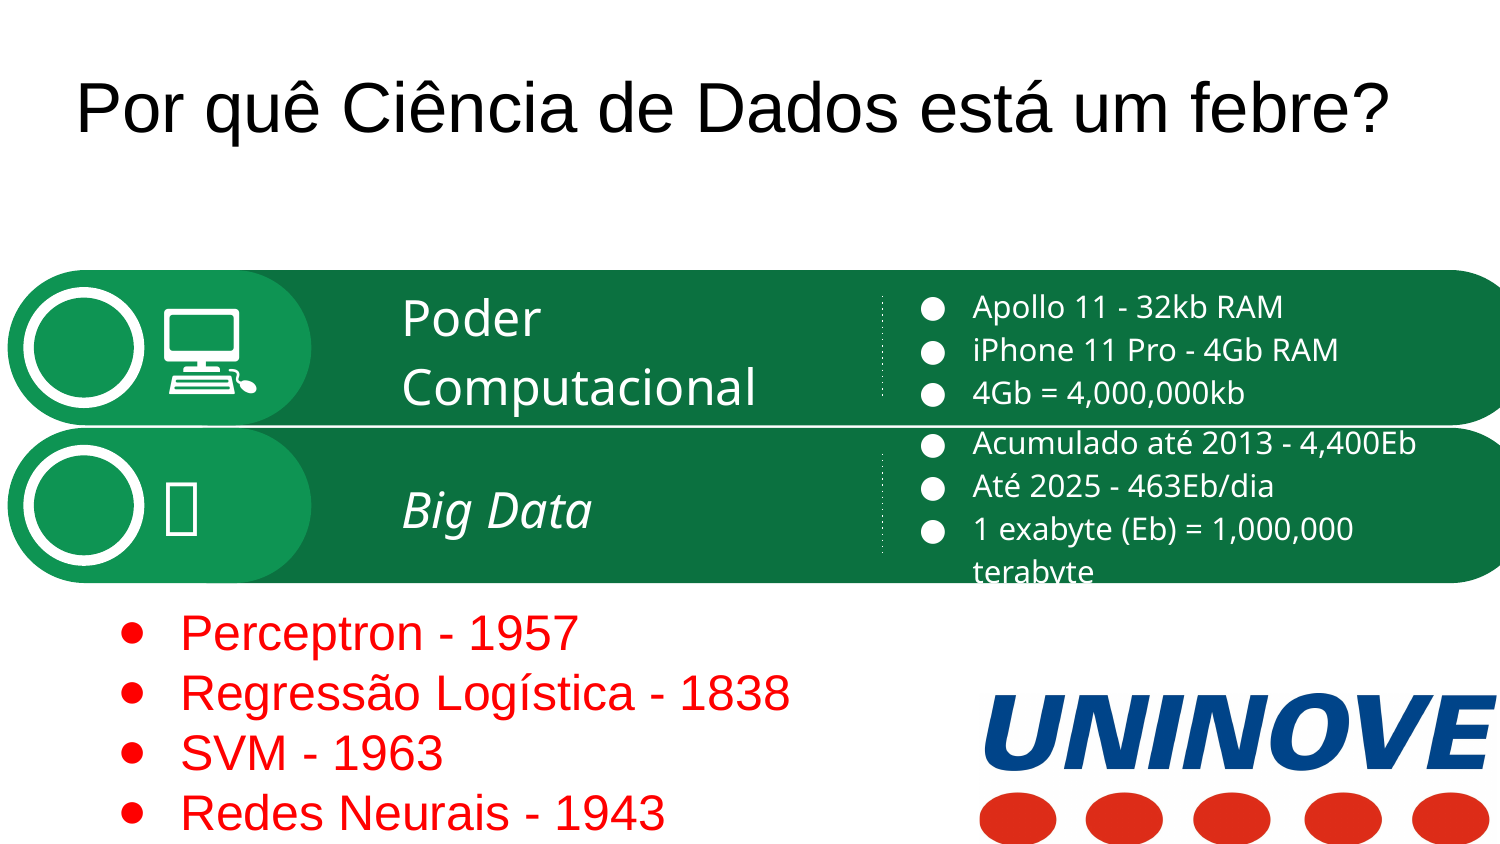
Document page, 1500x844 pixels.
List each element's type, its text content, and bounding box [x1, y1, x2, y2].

title Por quê Ciência de Dados está um febre? [75, 33, 1425, 175]
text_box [7, 434, 1500, 584]
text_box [7, 269, 1500, 426]
text_box Perceptron - 1957 Regressão Logística - 1838 SVM - 1963 Redes Neurais - 1943 [89, 592, 868, 844]
picture [979, 693, 1497, 844]
